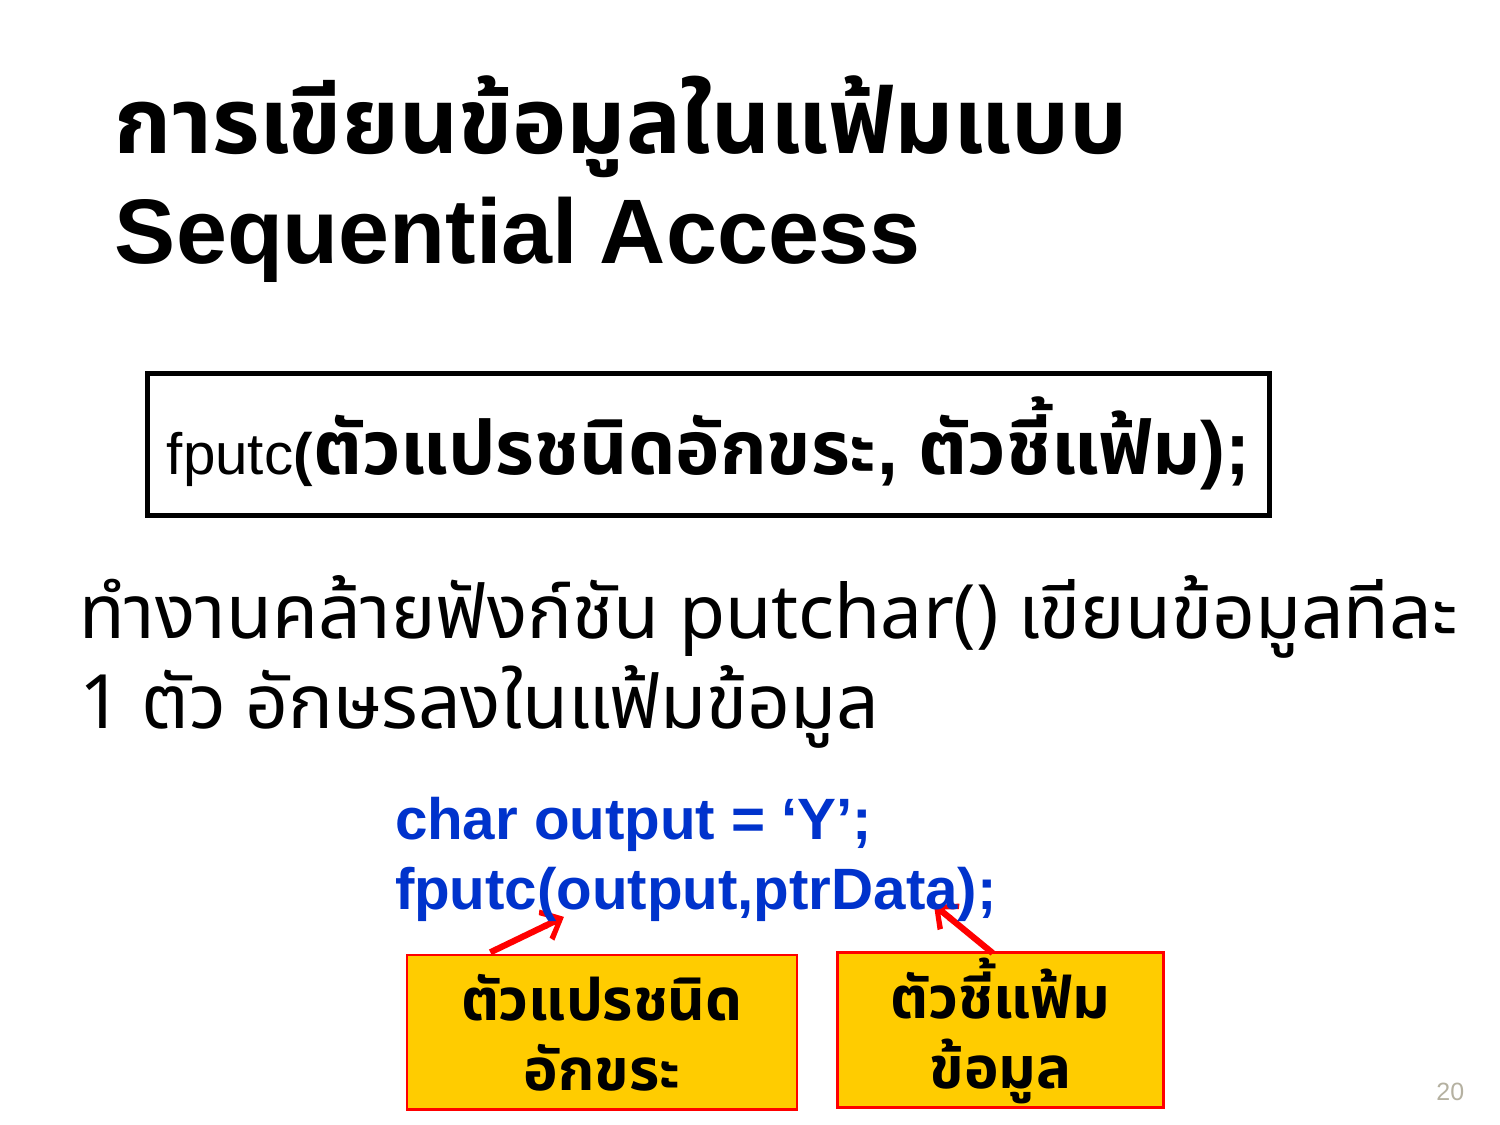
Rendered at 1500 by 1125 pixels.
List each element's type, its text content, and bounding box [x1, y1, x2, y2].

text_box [836, 904, 1164, 1042]
text_box ทำงานคล้ายฟังก์ชัน putchar() เขียนข้อมูลทีละ 1 ตัว อักษรลงในแฟ้มข้อมูล [64, 556, 1483, 751]
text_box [406, 916, 798, 1043]
text_box 20 [1412, 1034, 1488, 1113]
text_box fputc(ตัวแปรชนิดอักขระ, ตัวชี้แฟ้ม); [147, 373, 1270, 516]
text_box char output = ‘Y’; fputc(output,ptrData); [230, 773, 1306, 929]
text_box การเขียนข้อมูลในแฟ้มแบบ Sequential Access [100, 54, 1465, 290]
